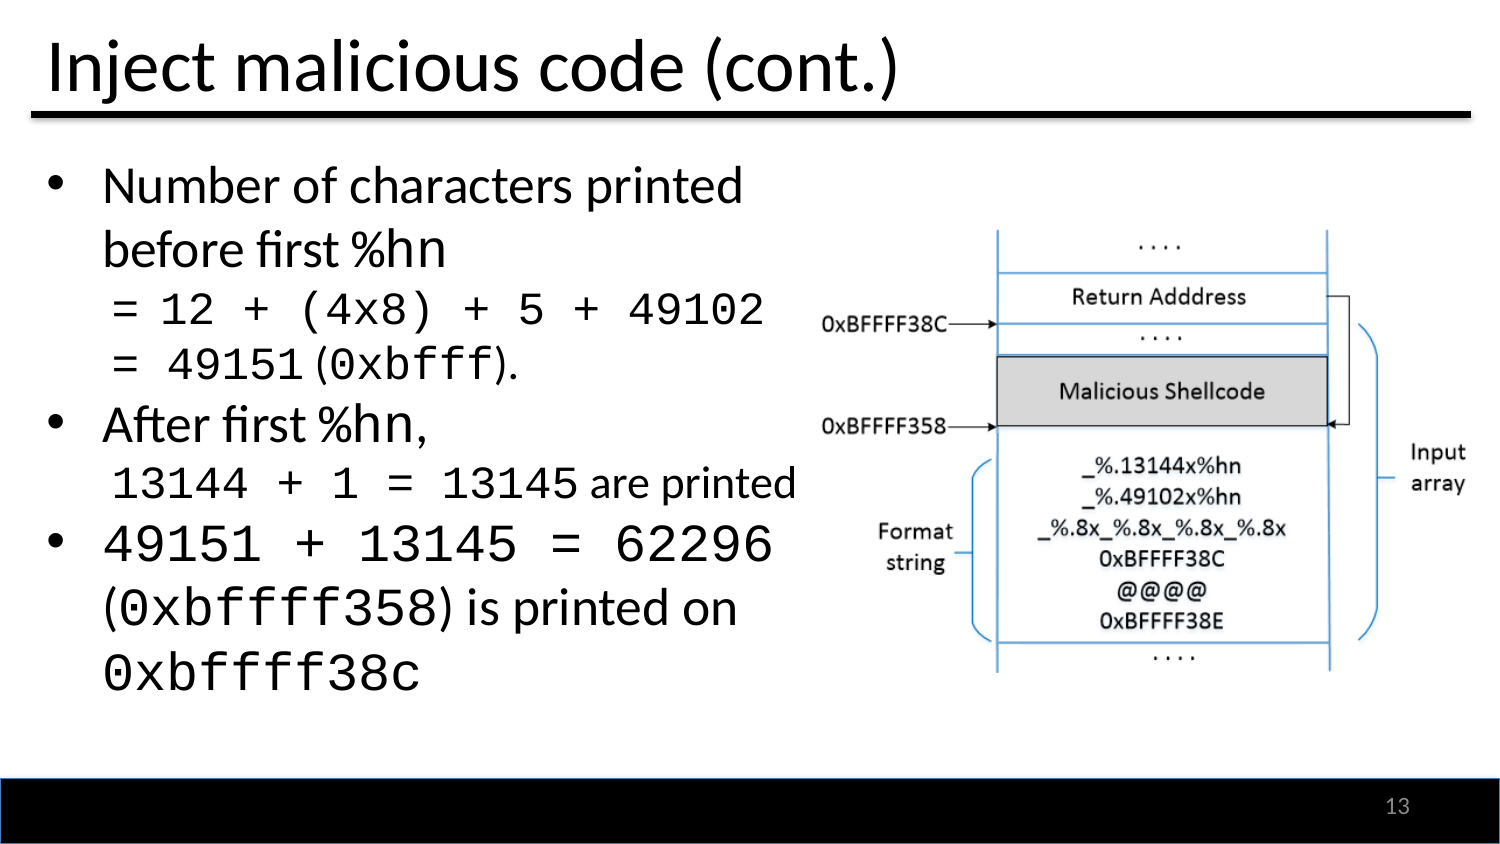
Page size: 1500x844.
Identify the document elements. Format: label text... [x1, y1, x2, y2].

title Inject malicious code (cont.) [31, 16, 1472, 106]
picture [817, 229, 1469, 673]
list Number of characters printed before first %hn = 12 + (4x8) + 5 + 49102 = 49151 (0xbfff). After first %hn, 13144 + 1 = 13145 are printed 49151 + 13145 = 62296 (0xbffff358) is printed on 0xbffff38c [31, 142, 818, 760]
slide_number 12 [1074, 782, 1425, 827]
